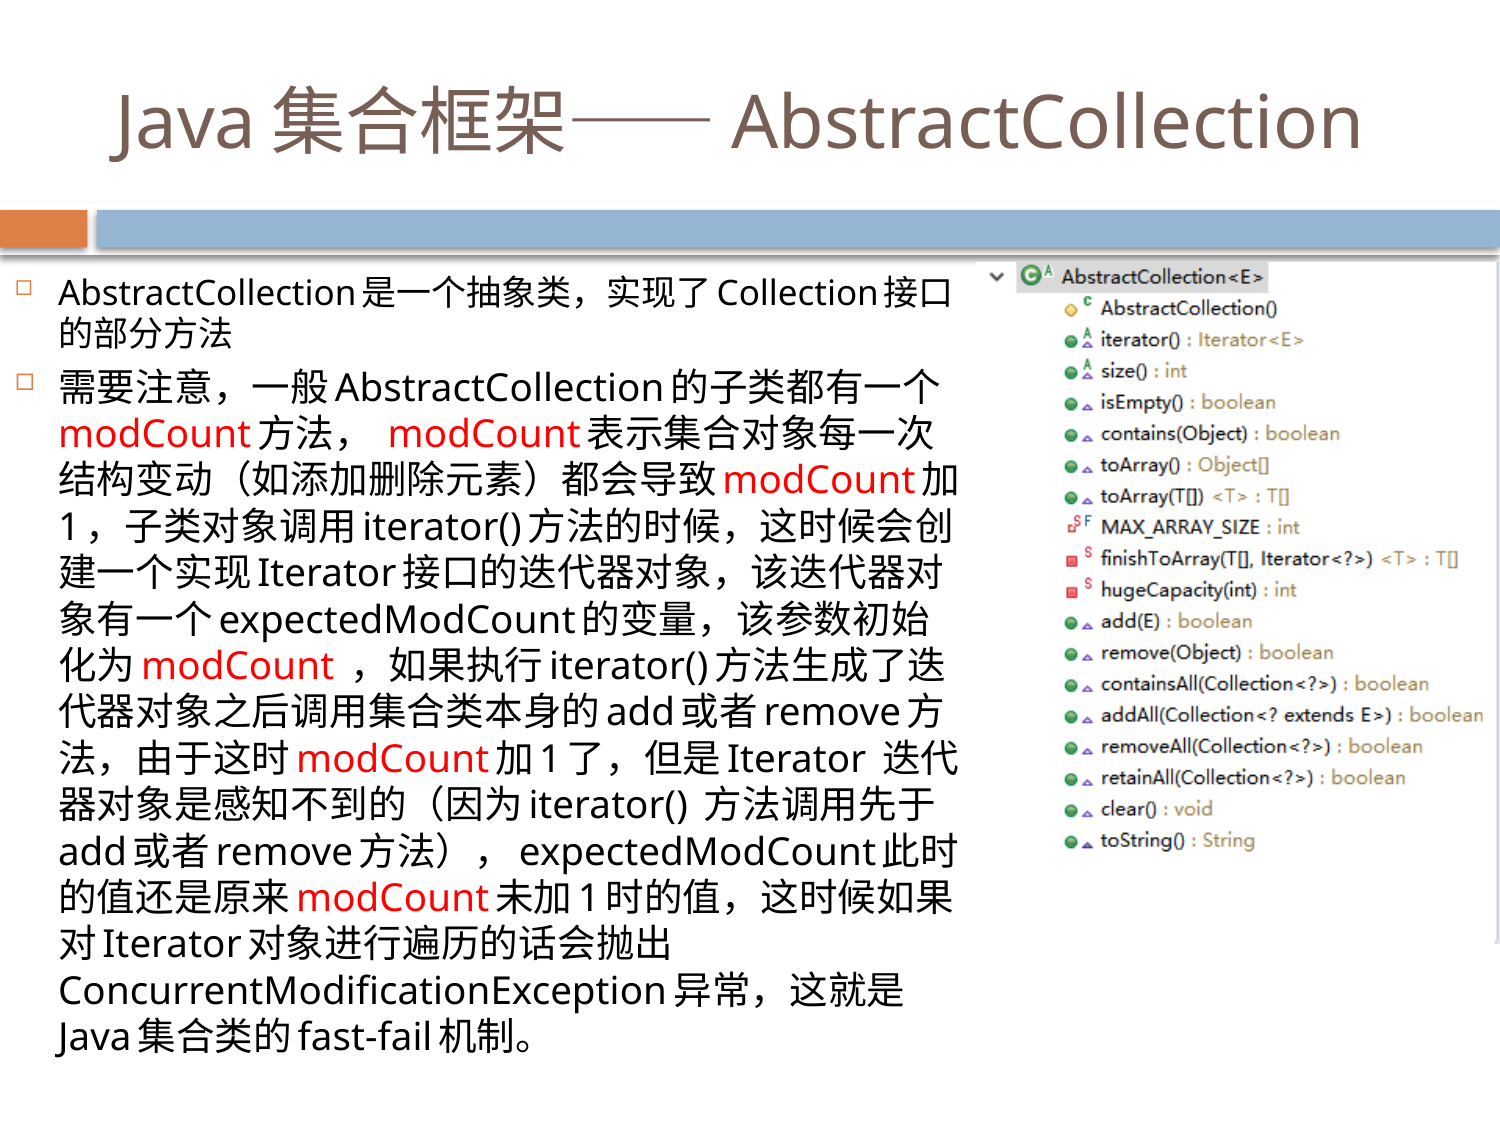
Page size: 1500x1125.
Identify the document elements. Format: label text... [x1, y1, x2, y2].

title Java集合框架——AbstractCollection [100, 37, 1438, 200]
picture [976, 262, 1500, 944]
list AbstractCollection是一个抽象类，实现了Collection接口的部分方法 需要注意，一般AbstractCollection的子类都有一个modCount方法， modCount表示集合对象每一次结构变动（如添加删除元素）都会导致modCount加1，子类对象调用iterator()方法的时候，这时候会创建一个实现Iterator接口的迭代器对象，该迭代器对象有一个expectedModCount的变量，该参数初始化为modCount ，如果执行iterator()方法生成了迭代器对象之后调用集合类本身的add或者remove方法，由于这时modCount加1了，但是Iterator 迭代器对象是感知不到的（因为iterator() 方法调用先于add或者remove方法），expectedModCount此时的值还是原来modCount未加1时的值，这时候如果对Iterator对象进行遍历的话会抛出ConcurrentModificationException异常，这就是Java集合类的fast-fail机制。 [0, 262, 977, 1125]
